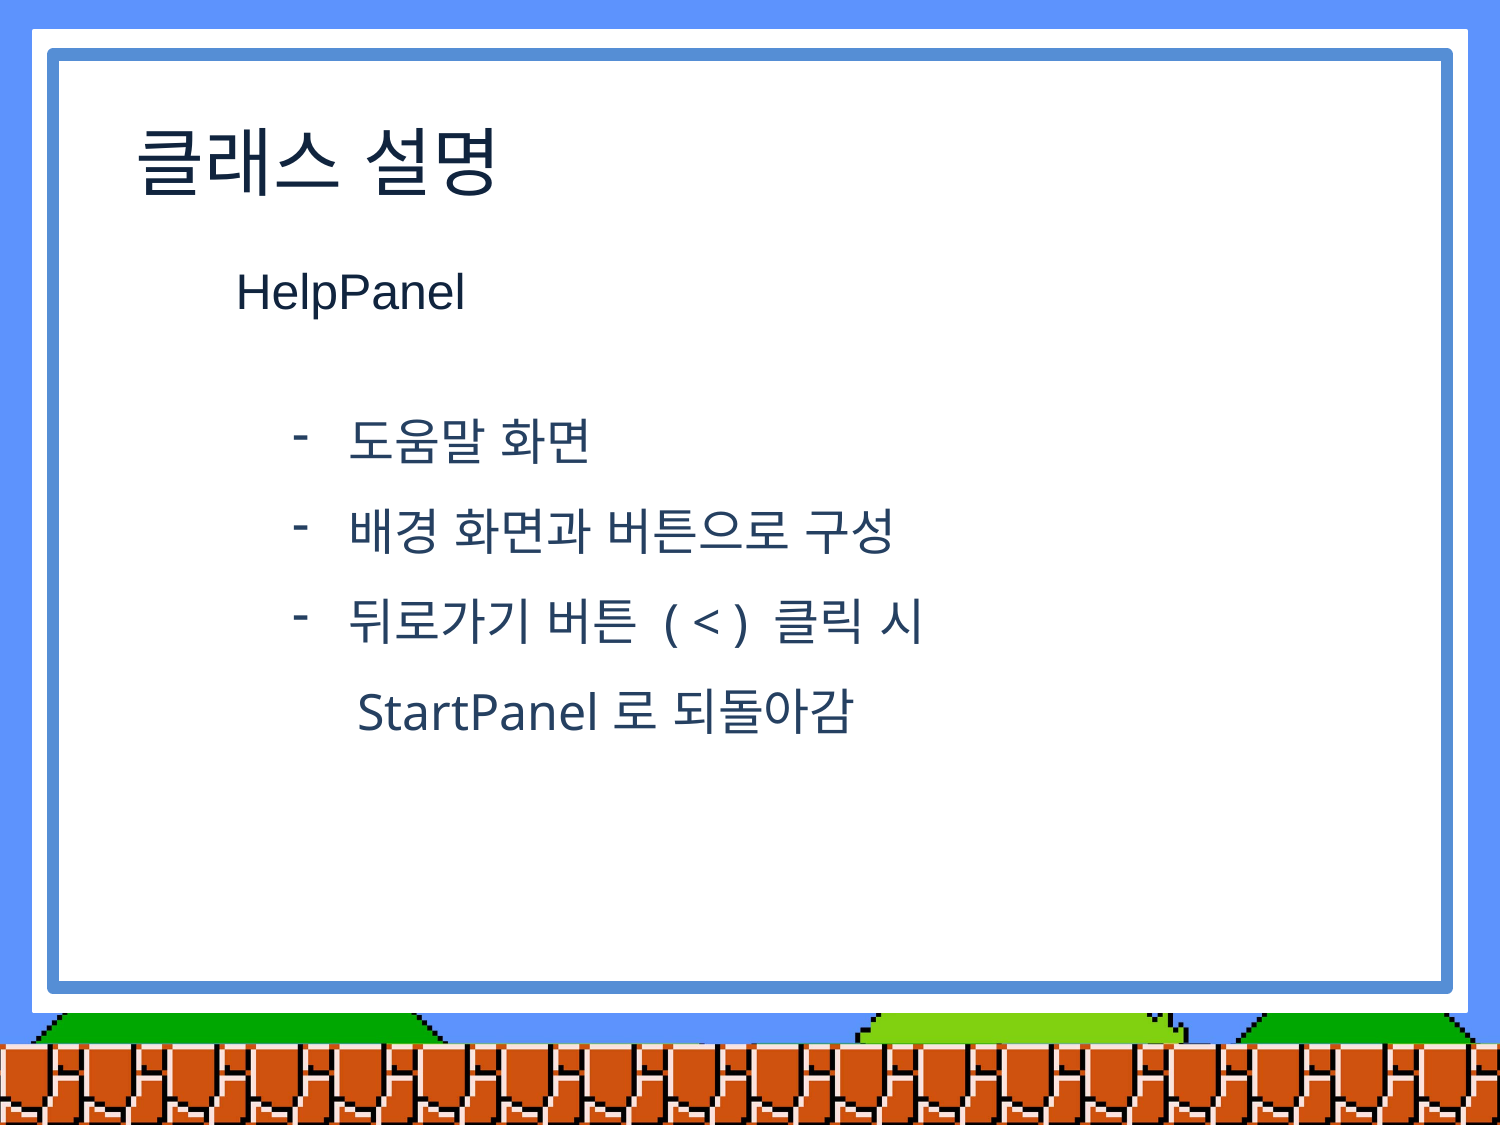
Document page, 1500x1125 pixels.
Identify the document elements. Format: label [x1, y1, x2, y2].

text_box [0, 0, 1500, 1125]
